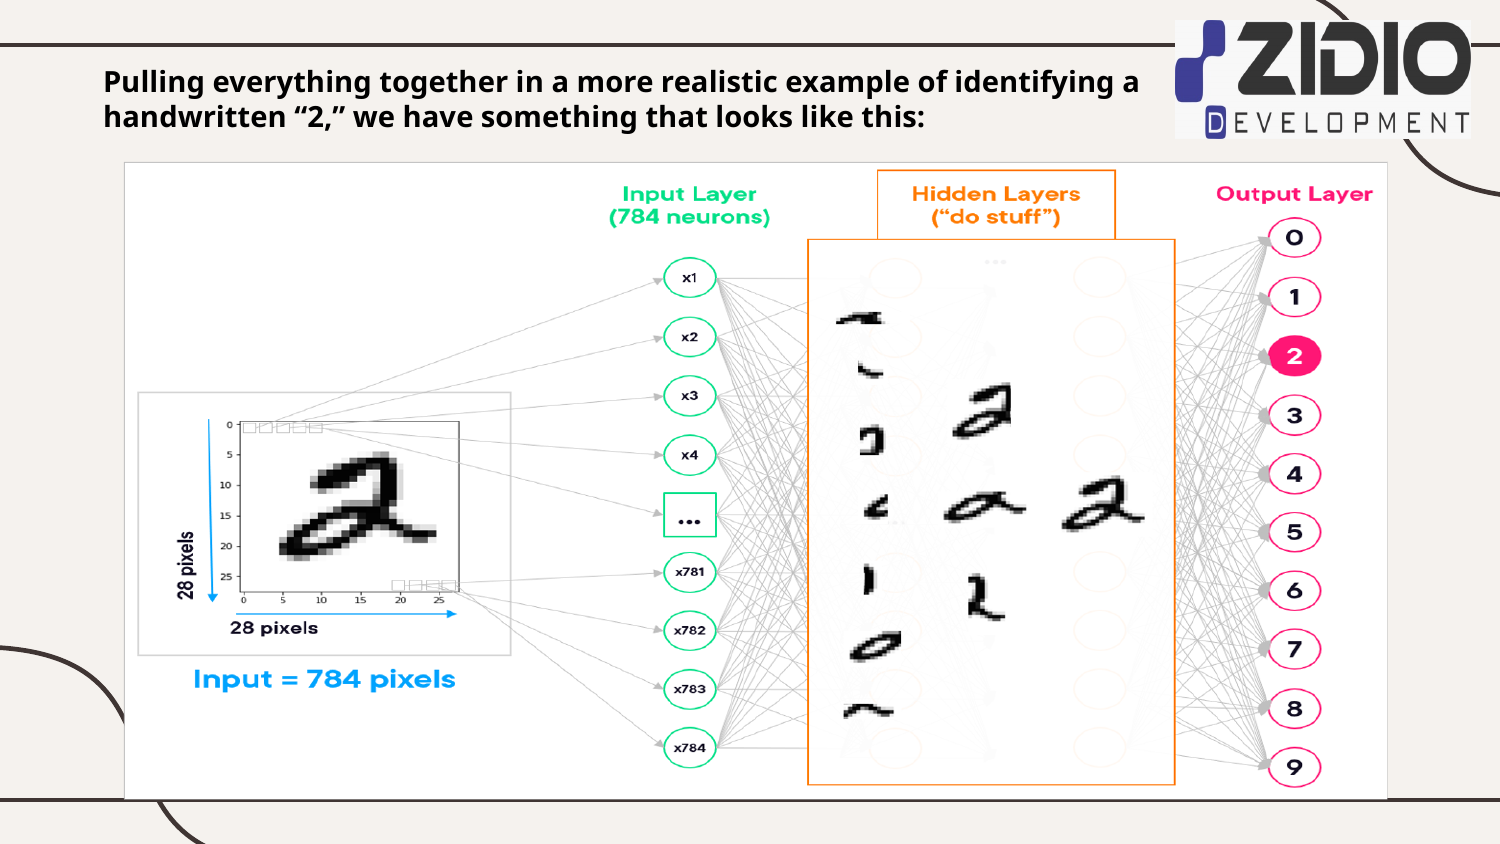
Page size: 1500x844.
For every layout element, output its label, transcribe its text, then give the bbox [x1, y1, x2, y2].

text_box Pulling everything together in a more realistic example of identifying a handwritten “2,” we have something that looks like this: [88, 55, 1164, 141]
picture [123, 161, 1389, 801]
picture [1174, 19, 1471, 139]
